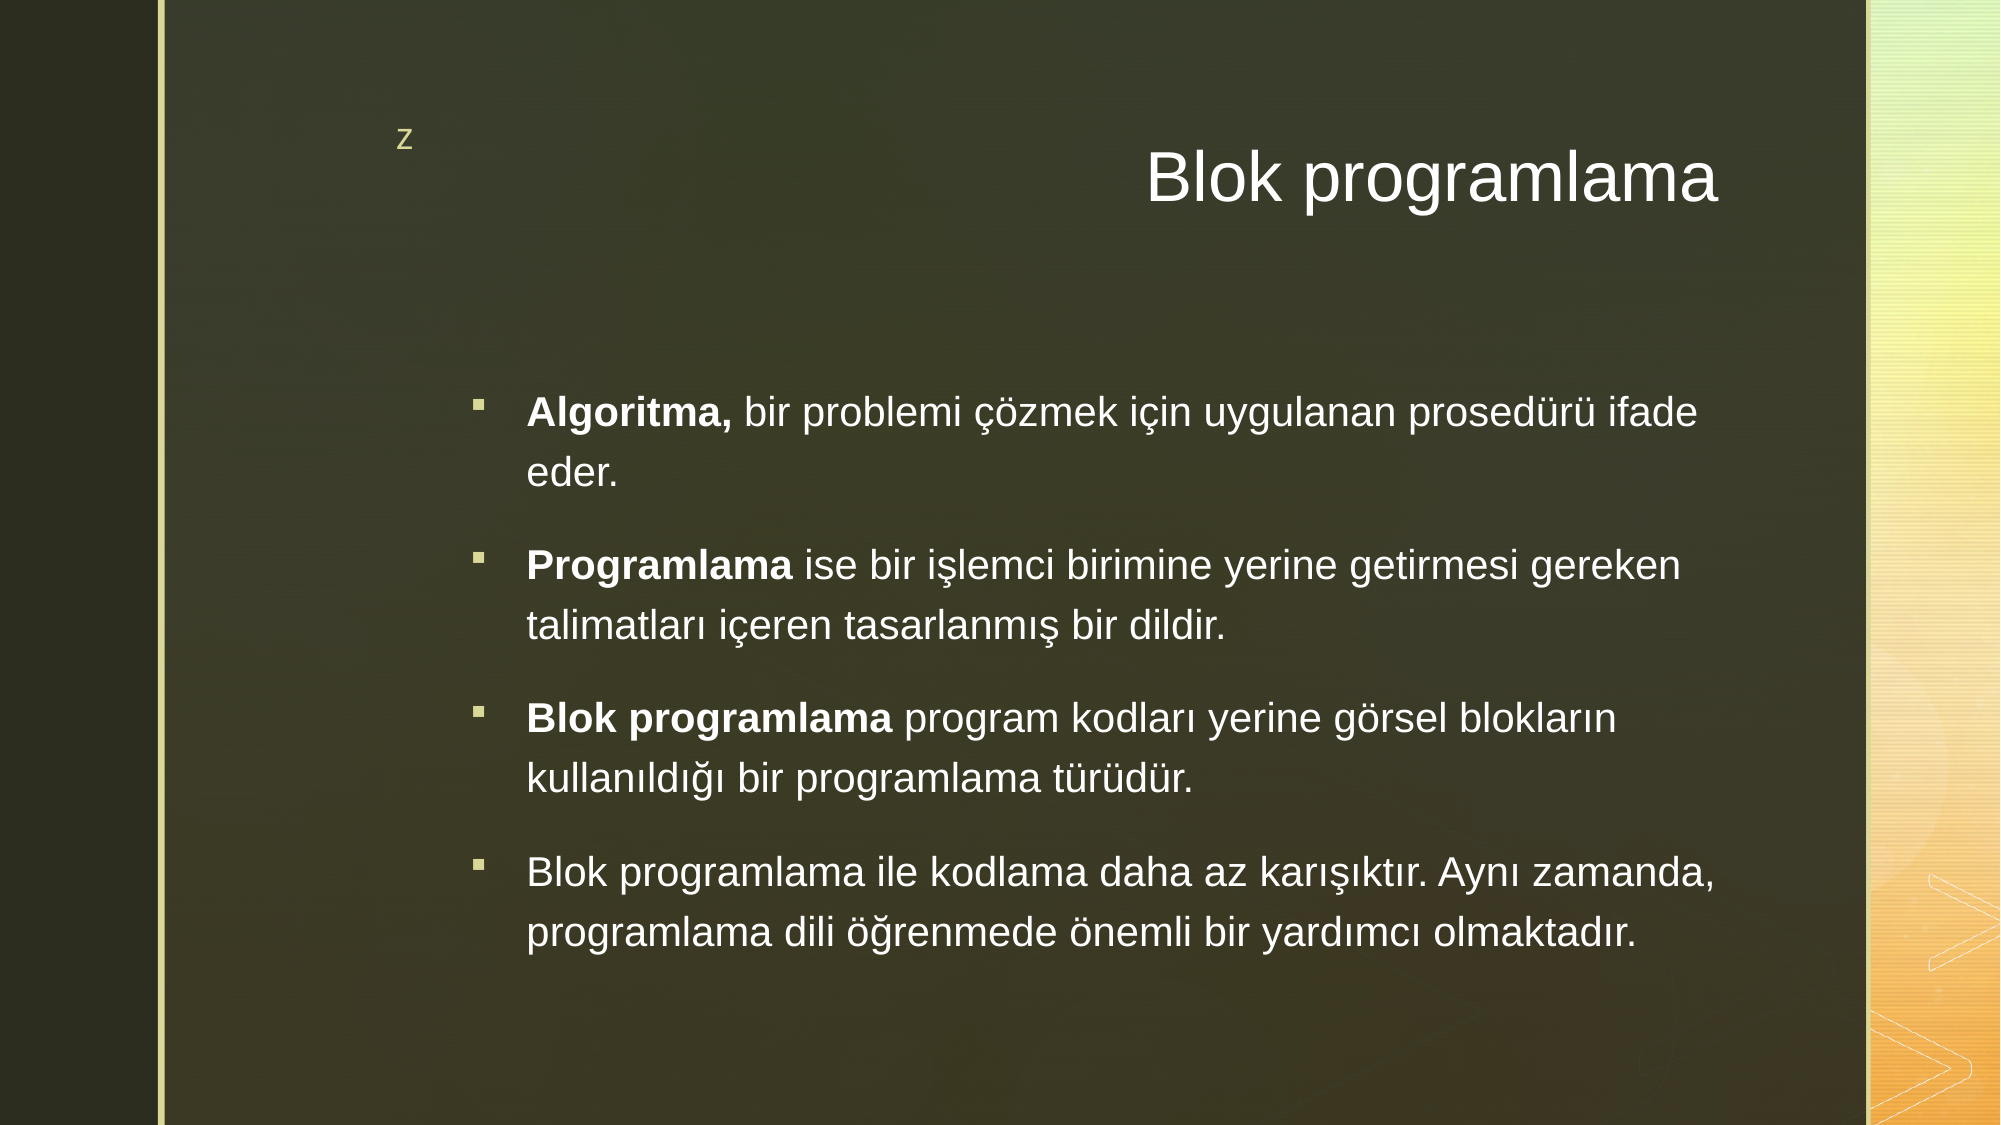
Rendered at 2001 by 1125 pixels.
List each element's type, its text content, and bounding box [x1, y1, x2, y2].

list Algoritma, bir problemi çözmek için uygulanan prosedürü ifade eder. Programlama ise bir işlemci birimine yerine getirmesi gereken talimatları içeren tasarlanmış bir dildir. Blok programlama program kodları yerine görsel blokların kullanıldığı bir programlama türüdür. Blok programlama ile kodlama daha az karışıktır. Aynı zamanda, programlama dili öğrenmede önemli bir yardımcı olmaktadır. [454, 336, 1734, 993]
title Blok programlama [428, 132, 1734, 310]
picture [1871, 0, 2001, 1125]
